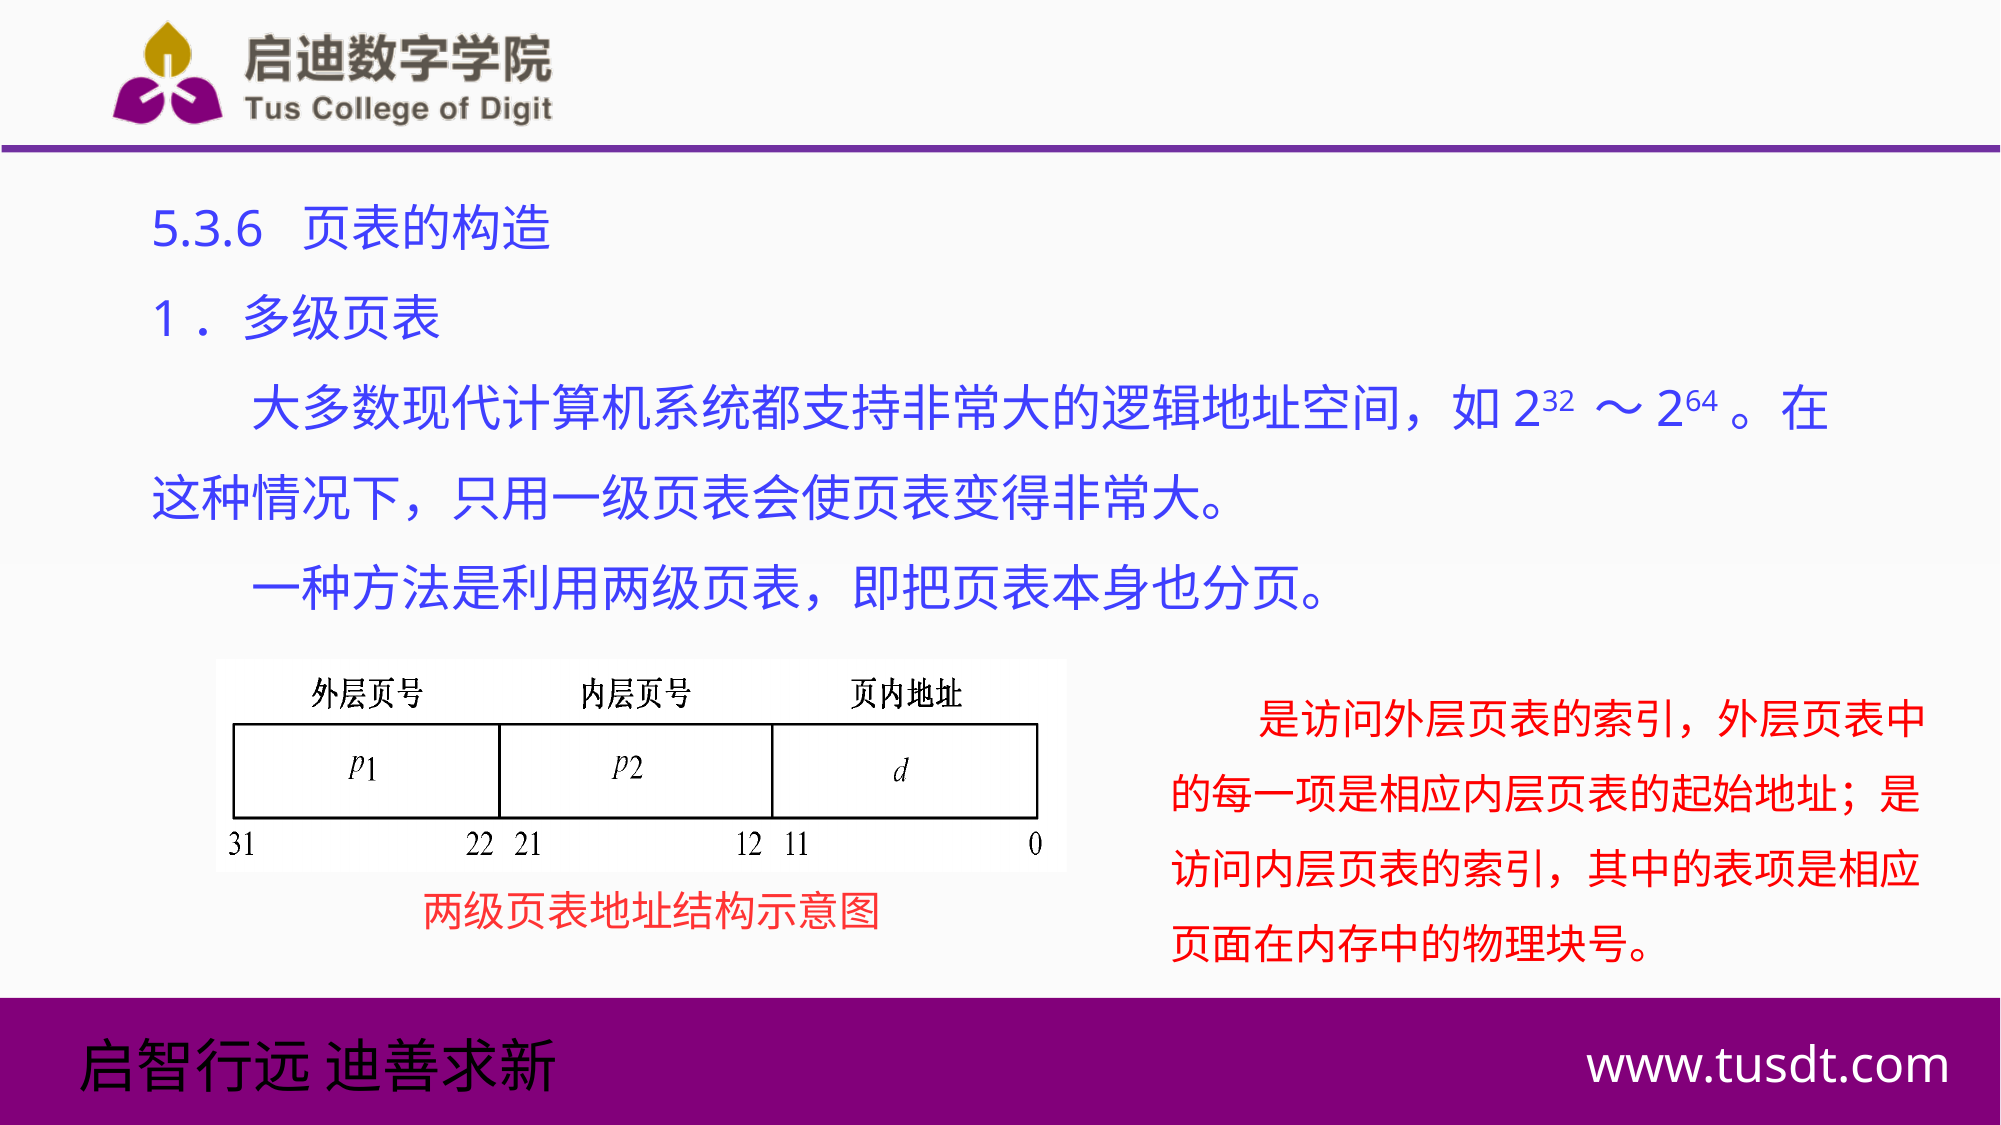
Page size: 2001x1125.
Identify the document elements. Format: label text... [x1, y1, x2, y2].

text_box 5.3.6 页表的构造 1．多级页表 大多数现代计算机系统都支持非常大的逻辑地址空间，如232 ～264。在这种情况下，只用一级页表会使页表变得非常大。 一种方法是利用两级页表，即把页表本身也分页。 [136, 159, 1854, 637]
picture [106, 11, 562, 134]
picture [216, 658, 1068, 872]
text_box 两级页表地址结构示意图 [407, 880, 906, 943]
